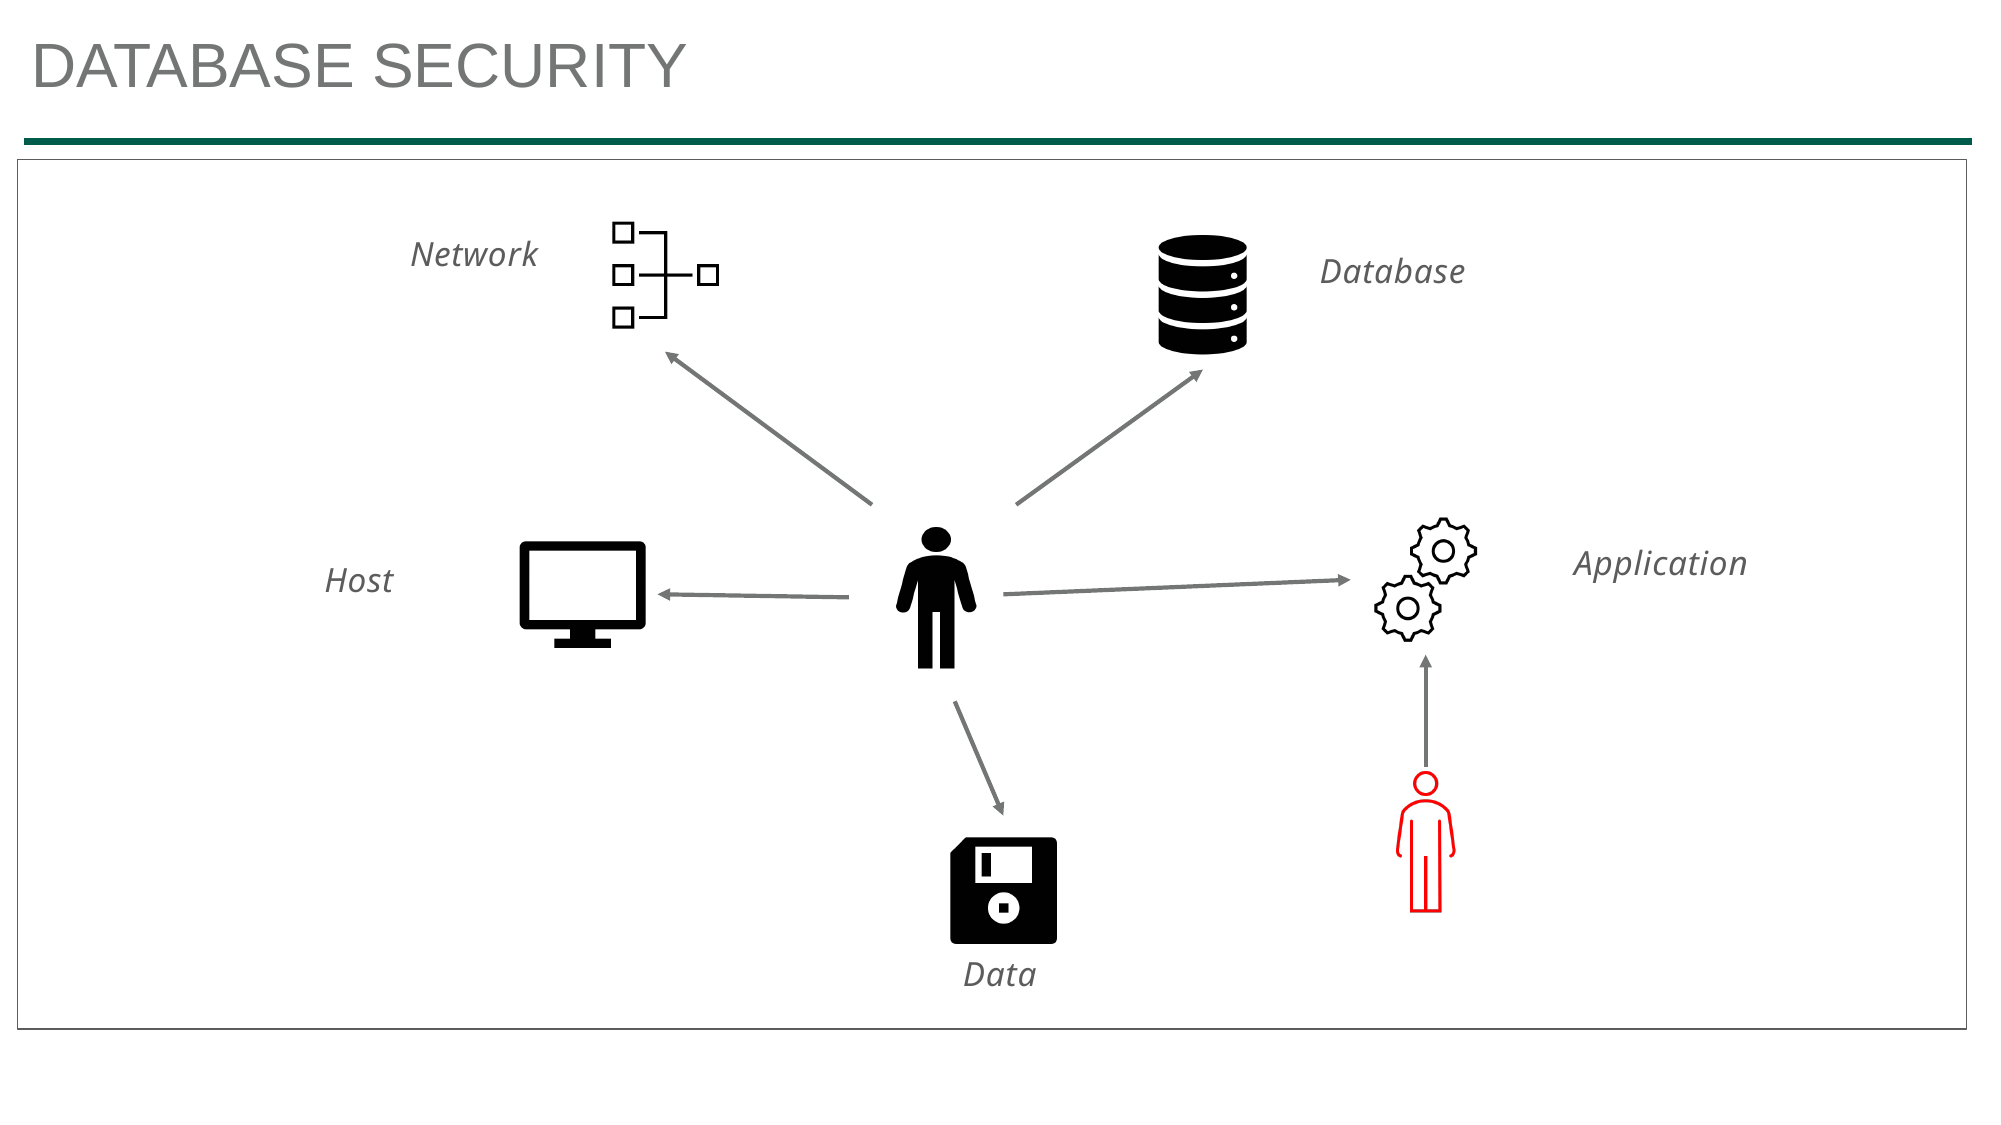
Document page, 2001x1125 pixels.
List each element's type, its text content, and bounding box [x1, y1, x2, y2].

picture [1350, 766, 1501, 918]
text_box Application [1565, 542, 1817, 583]
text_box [954, 701, 1004, 816]
text_box [17, 159, 1967, 1030]
picture [928, 815, 1079, 966]
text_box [1015, 369, 1204, 506]
text_box Database [1311, 250, 1476, 291]
picture [589, 201, 741, 352]
text_box Data [954, 953, 1120, 994]
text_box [657, 594, 850, 598]
picture [848, 522, 1025, 673]
picture [507, 519, 658, 670]
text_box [664, 351, 873, 505]
title Database Security [23, 8, 1973, 128]
picture [1127, 219, 1279, 370]
picture [1350, 504, 1501, 655]
text_box Network [401, 233, 567, 274]
text_box Host [316, 559, 481, 600]
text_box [1003, 579, 1351, 595]
